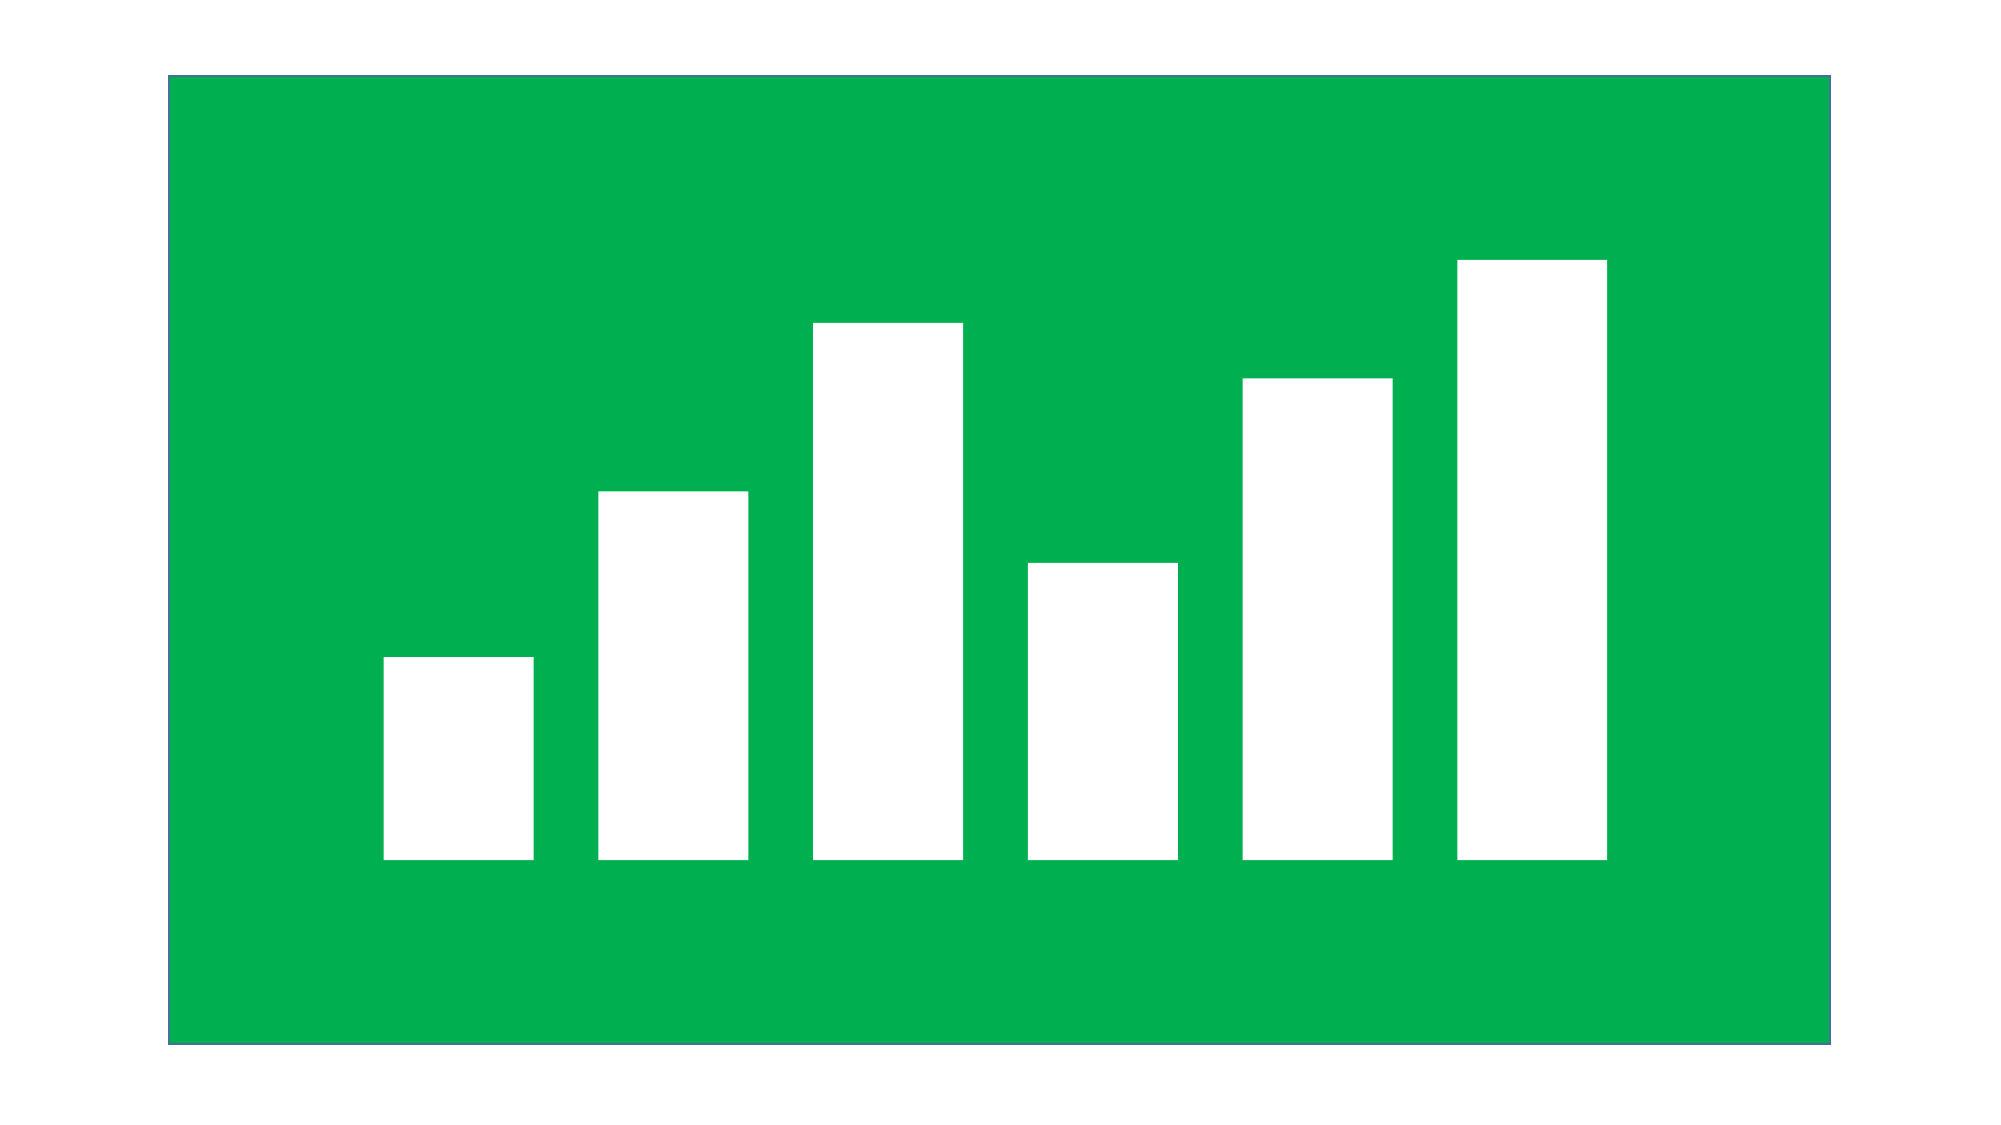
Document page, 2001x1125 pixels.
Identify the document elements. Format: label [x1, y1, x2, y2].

text_box [1456, 259, 1608, 861]
text_box [383, 656, 535, 861]
text_box [597, 490, 749, 861]
text_box [168, 75, 1831, 1045]
text_box [1027, 562, 1179, 861]
text_box [1242, 377, 1394, 861]
text_box [812, 322, 964, 861]
